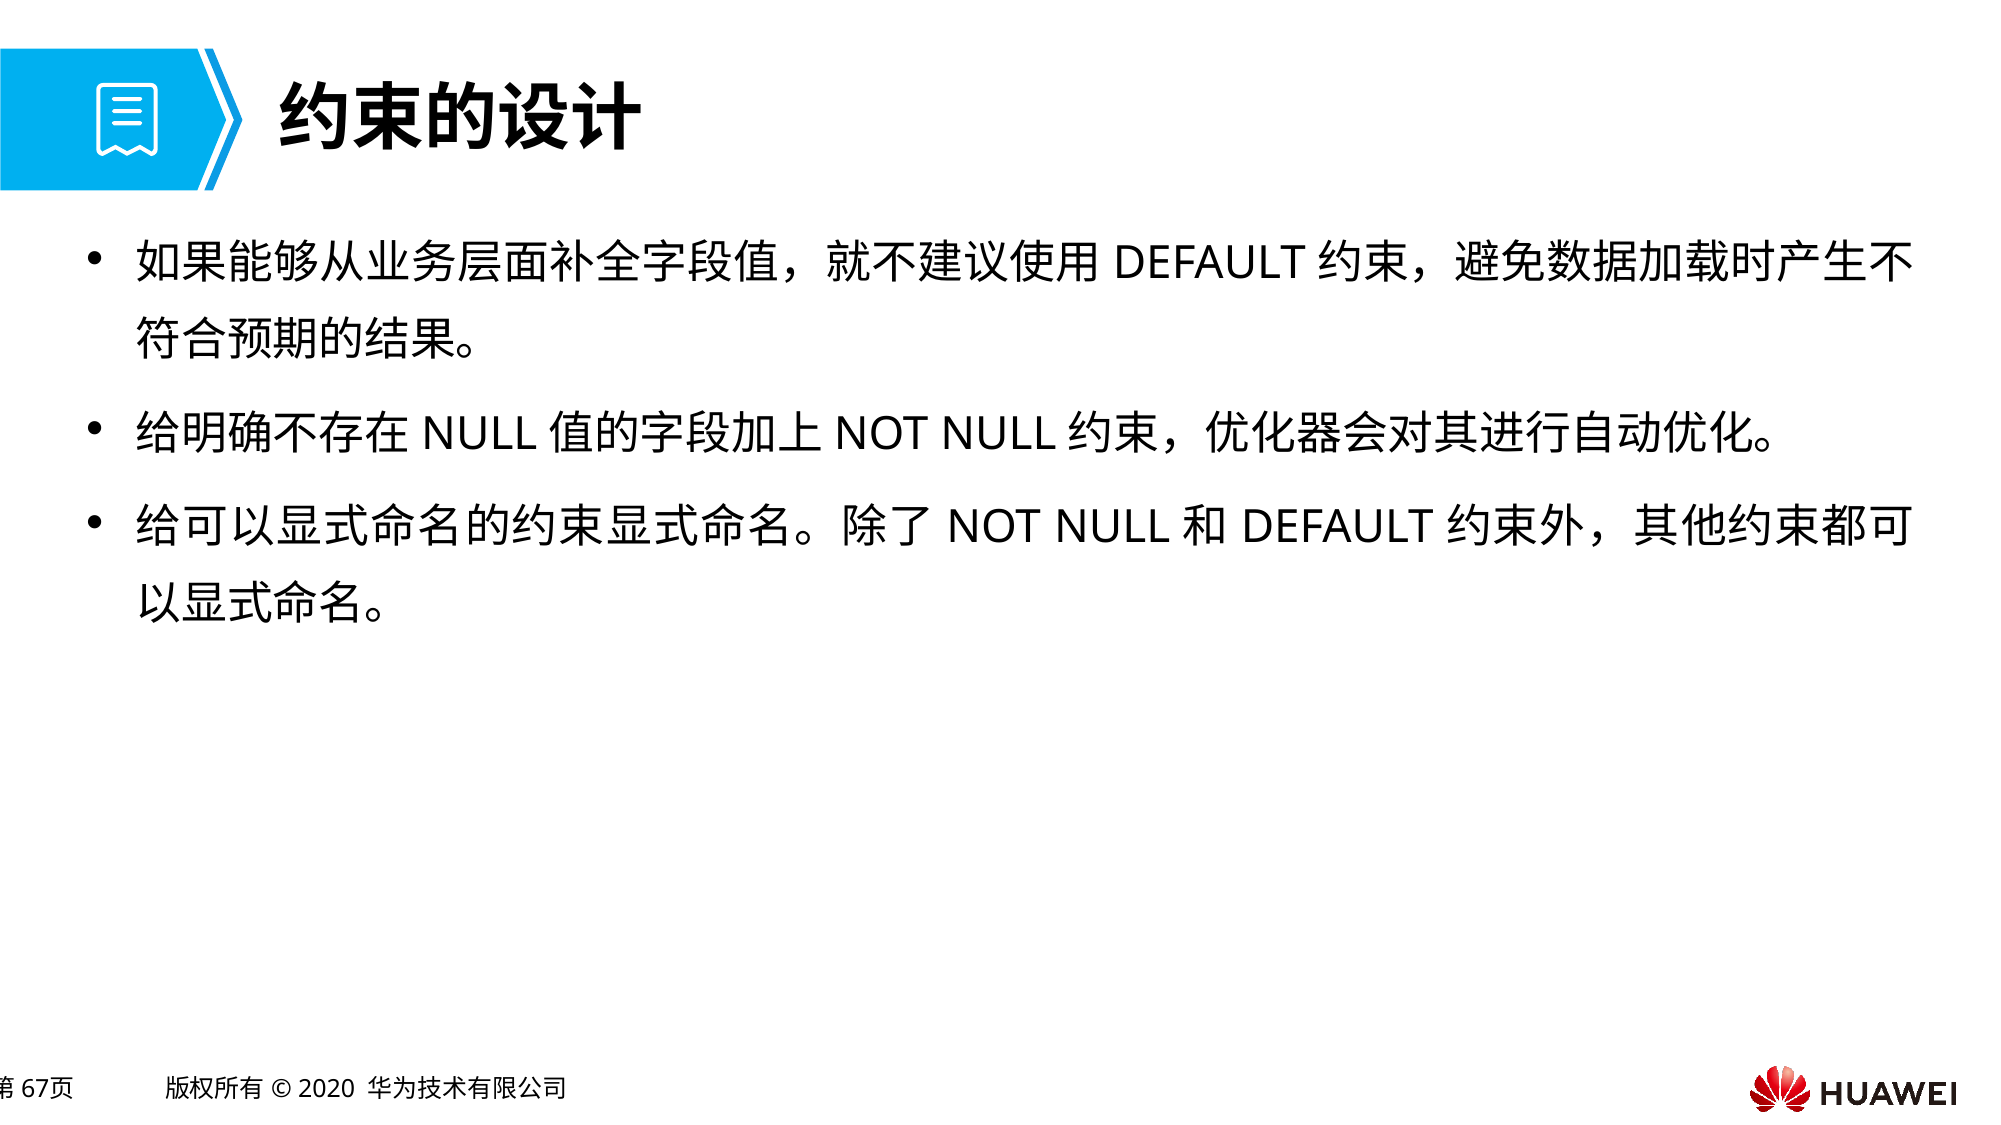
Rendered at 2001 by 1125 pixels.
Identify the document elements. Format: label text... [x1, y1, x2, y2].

picture [1750, 1066, 1956, 1112]
list 如果能够从业务层面补全字段值，就不建议使用DEFAULT约束，避免数据加载时产生不符合预期的结果。 给明确不存在NULL值的字段加上NOT NULL约束，优化器会对其进行自动优化。 给可以显式命名的约束显式命名。除了NOT NULL和DEFAULT约束外，其他约束都可以显式命名。 [72, 204, 1929, 973]
title 约束的设计 [261, 67, 1874, 173]
